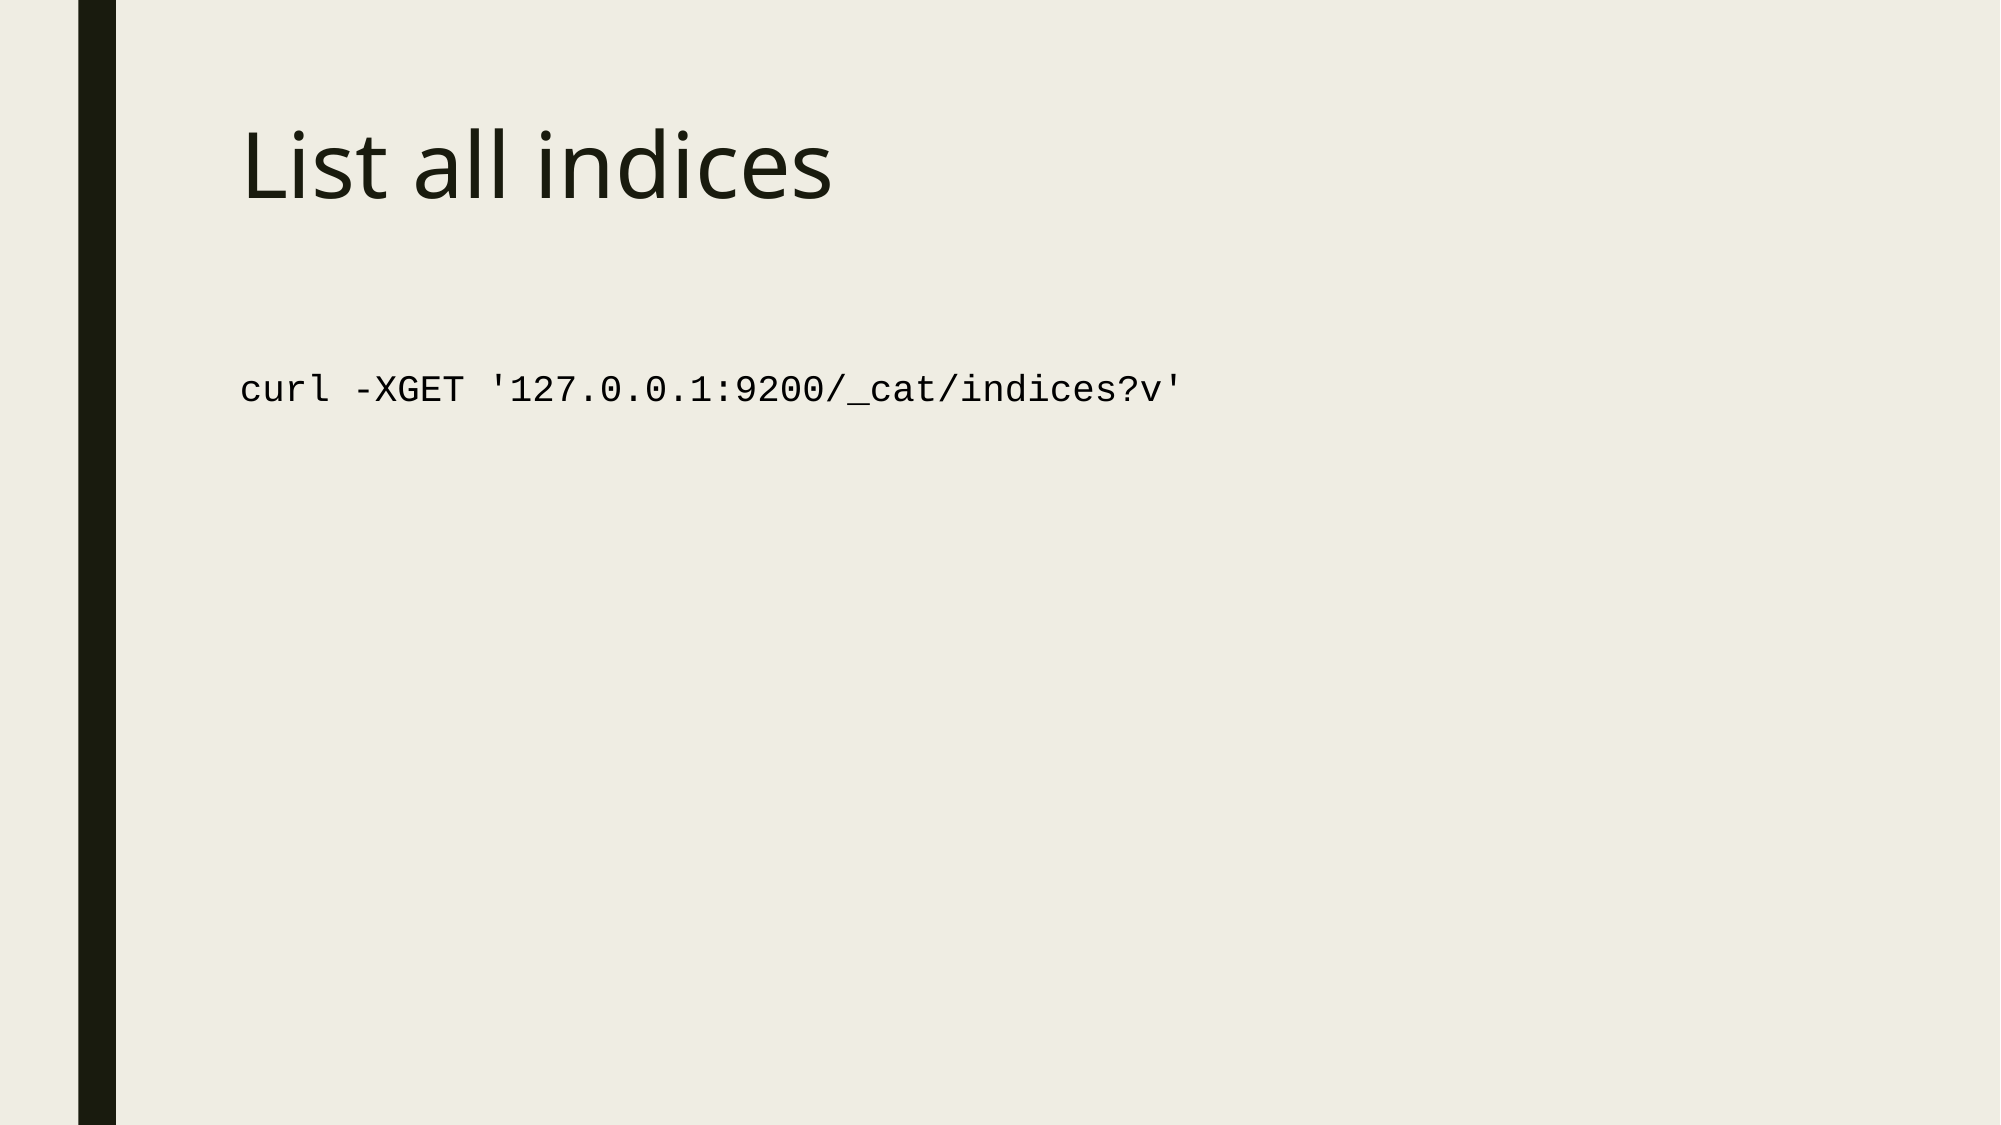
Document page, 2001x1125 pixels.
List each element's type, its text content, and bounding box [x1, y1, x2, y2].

text_box curl -XGET '127.0.0.1:9200/_cat/indices?v' [224, 356, 1938, 416]
title List all indices [225, 112, 1800, 356]
